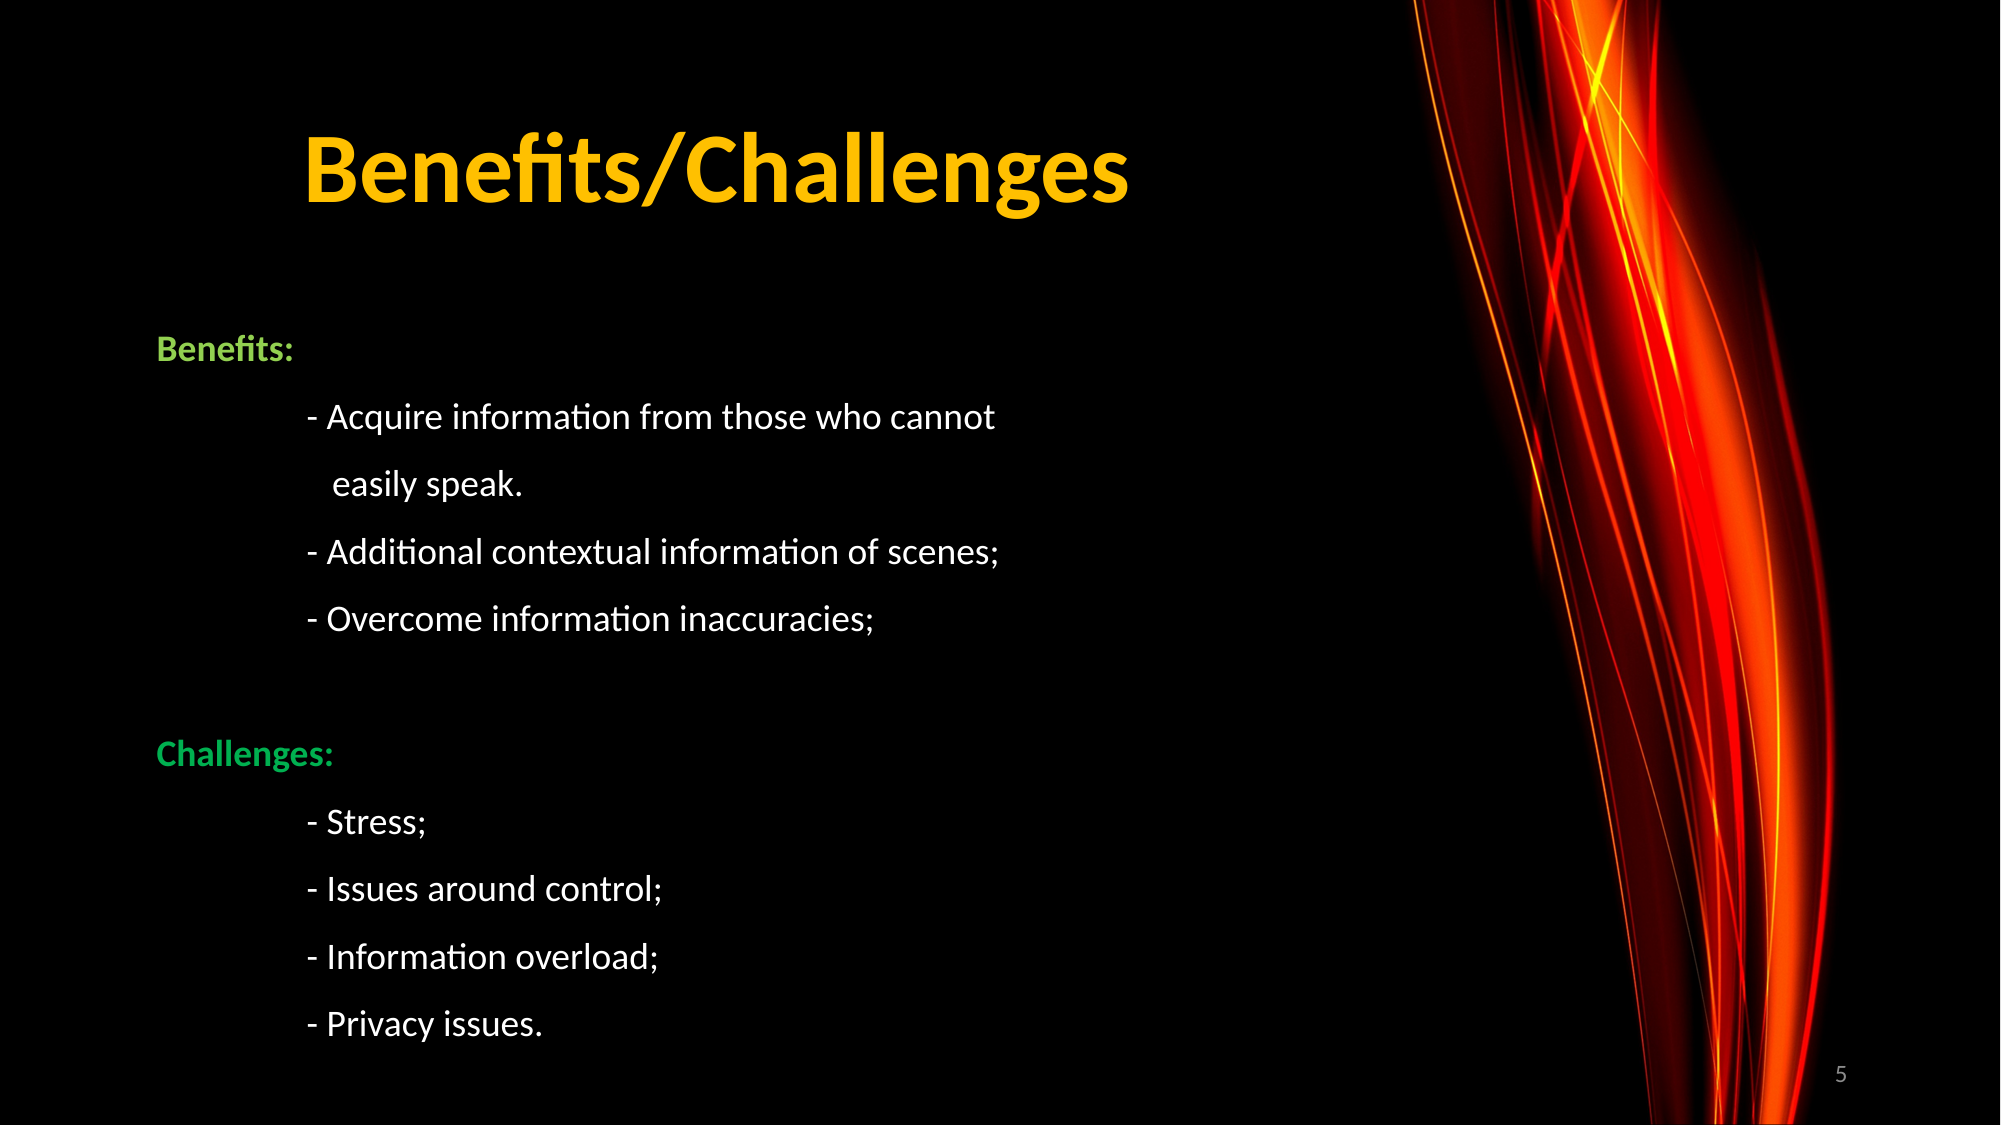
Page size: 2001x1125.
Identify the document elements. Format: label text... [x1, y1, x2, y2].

slide_number 5 [1412, 1042, 1863, 1103]
picture [0, 0, 2001, 1125]
text_box Benefits/Challenges [90, 94, 1345, 230]
text_box Benefits: - Acquire information from those who cannot easily speak. - Additional contextual information of scenes; - Overcome information inaccuracies; Challenges: - Stress; - Issues around control; - Information overload; - Privacy issues. [141, 316, 1045, 1052]
